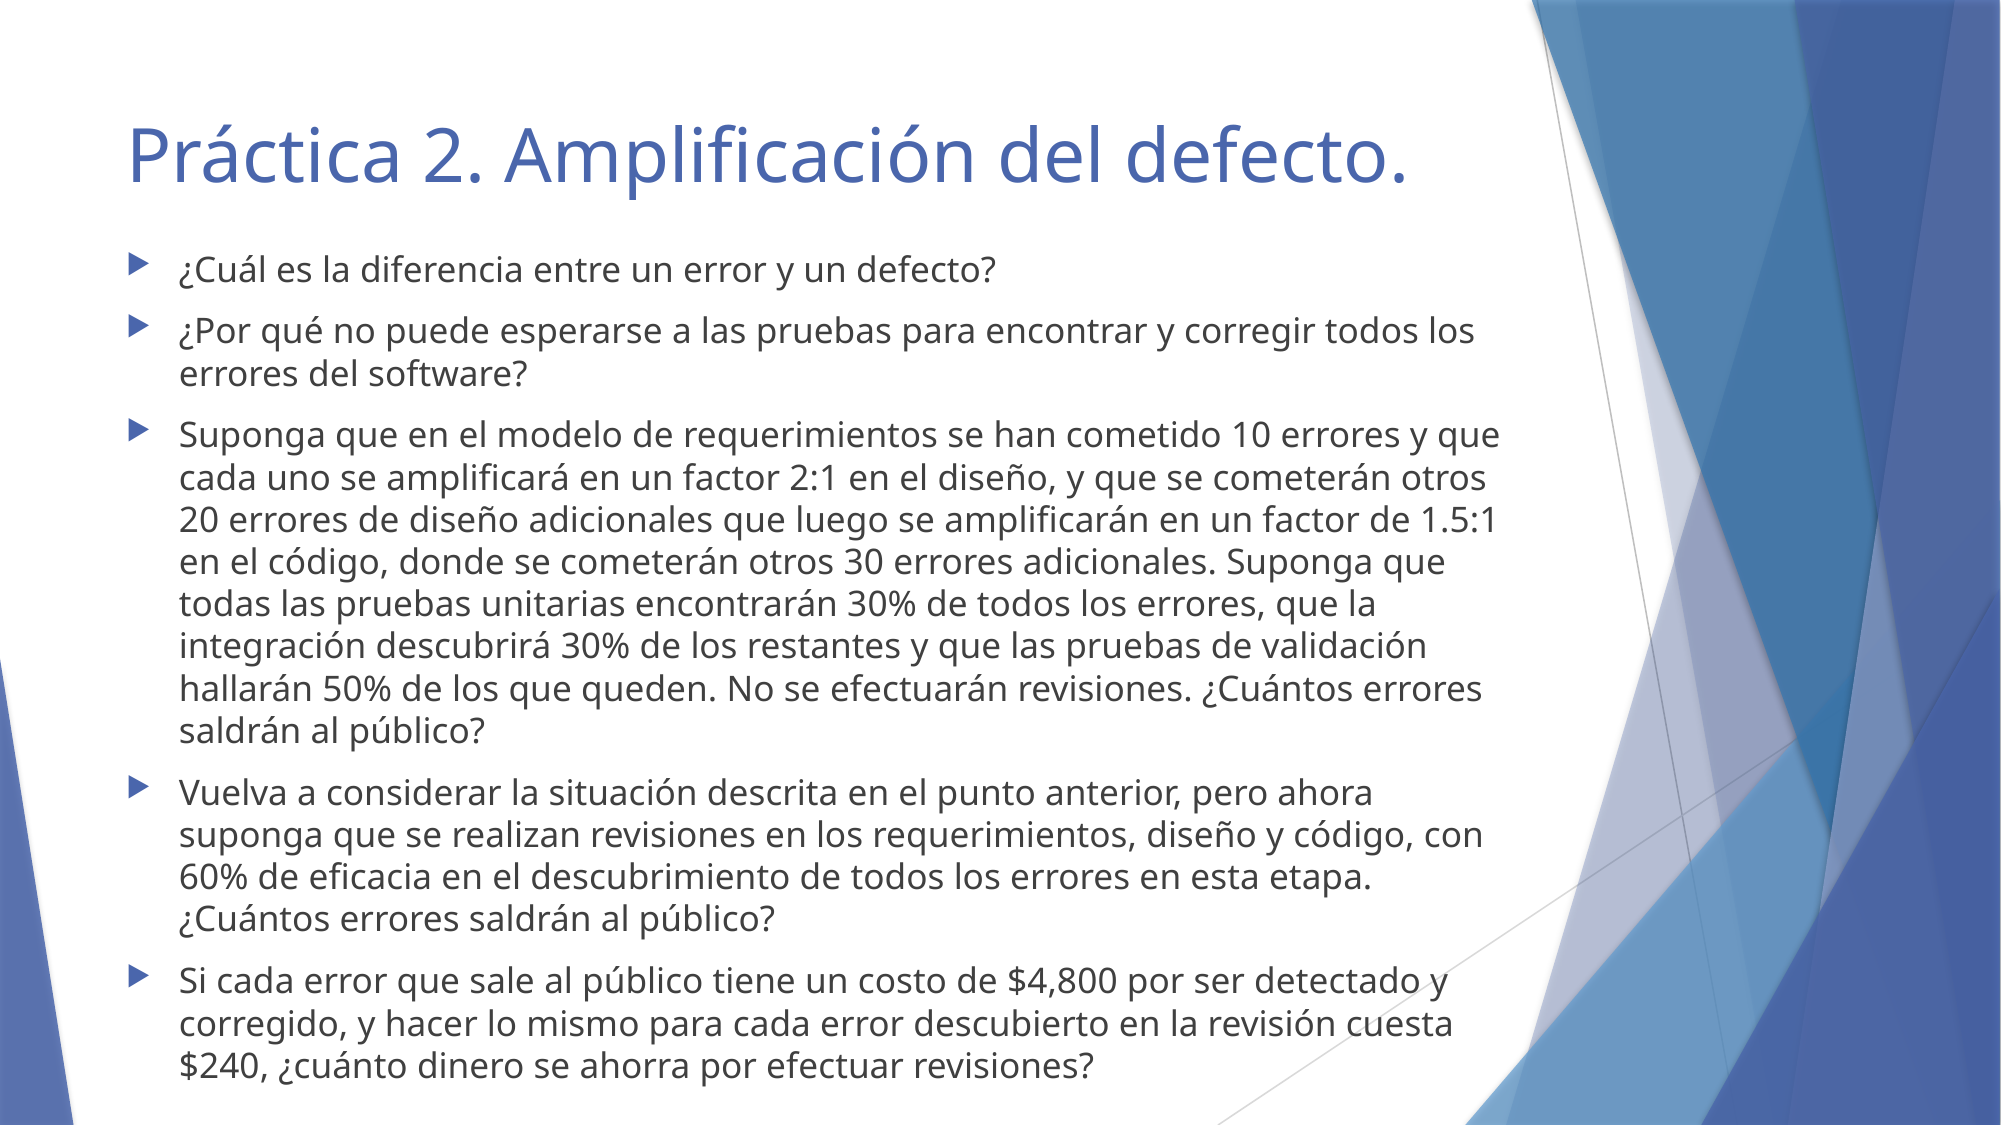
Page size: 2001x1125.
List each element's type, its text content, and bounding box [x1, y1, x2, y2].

title Práctica 2. Amplificación del defecto. [111, 99, 1522, 239]
list ¿Cuál es la diferencia entre un error y un defecto? ¿Por qué no puede esperarse a las pruebas para encontrar y corregir todos los errores del software? Suponga que en el modelo de requerimientos se han cometido 10 errores y que cada uno se amplificará en un factor 2:1 en el diseño, y que se cometerán otros 20 errores de diseño adicionales que luego se amplificarán en un factor de 1.5:1 en el código, donde se cometerán otros 30 errores adicionales. Suponga que todas las pruebas unitarias encontrarán 30% de todos los errores, que la integración descubrirá 30% de los restantes y que las pruebas de validación hallarán 50% de los que queden. No se efectuarán revisiones. ¿Cuántos errores saldrán al público? Vuelva a considerar la situación descrita en el punto anterior, pero ahora suponga que se realizan revisiones en los requerimientos, diseño y código, con 60% de eficacia en el descubrimiento de todos los errores en esta etapa. ¿Cuántos errores saldrán al público? Si cada error que sale al público tiene un costo de $4,800 por ser detectado y corregido, y hacer lo mismo para cada error descubierto en la revisión cuesta $240, ¿cuánto dinero se ahorra por efectuar revisiones? [111, 239, 1522, 1100]
